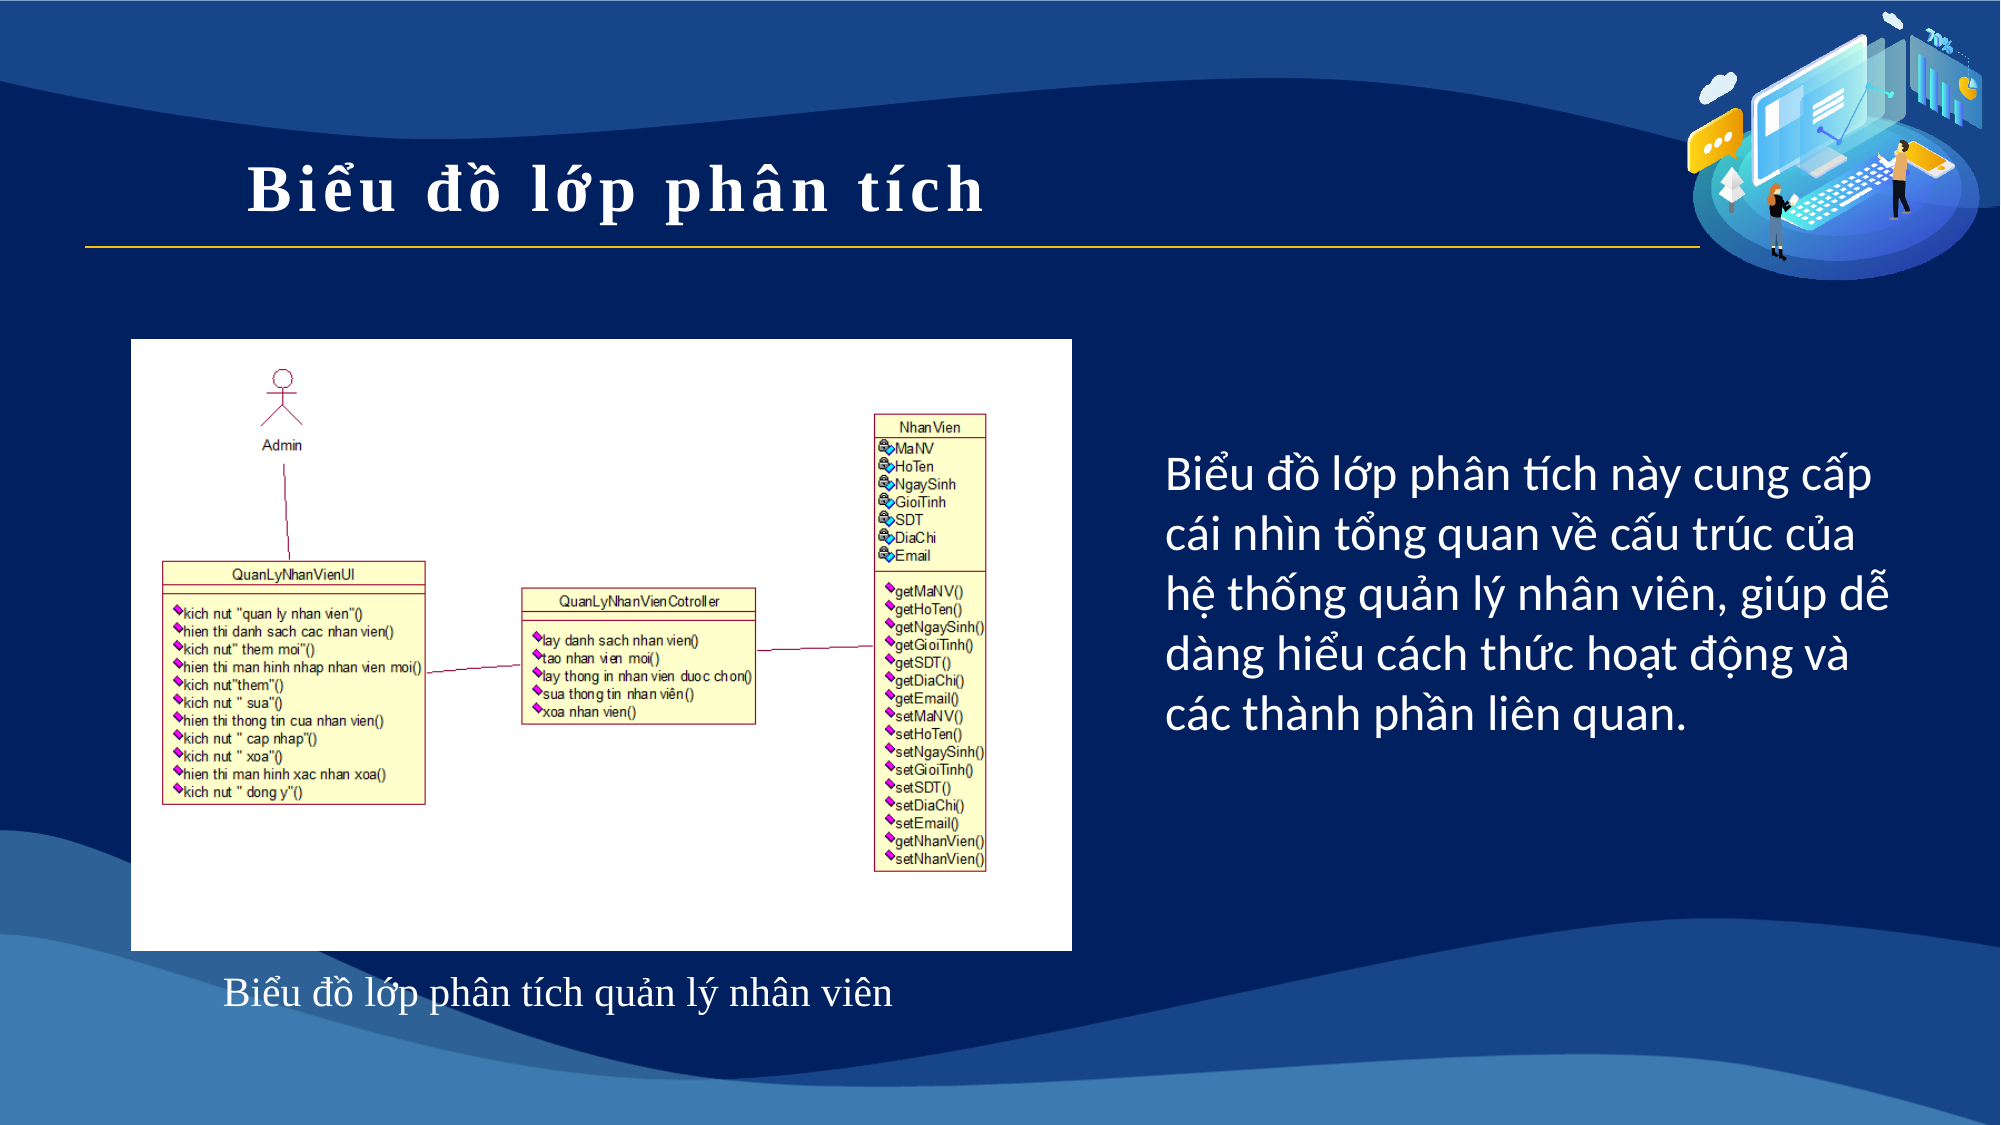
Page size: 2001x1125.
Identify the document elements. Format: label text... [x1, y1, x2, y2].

text_box Biểu đồ lớp phân tích quản lý nhân viên [208, 957, 1212, 1023]
text_box Biểu đồ lớp phân tích này cung cấp cái nhìn tổng quan về cấu trúc của hệ thống quản lý nhân viên, giúp dễ dàng hiểu cách thức hoạt động và các thành phần liên quan. [1150, 433, 1914, 749]
picture [0, 0, 2001, 322]
text_box Biểu đồ lớp phân tích [232, 136, 1246, 229]
picture [0, 339, 2000, 1125]
